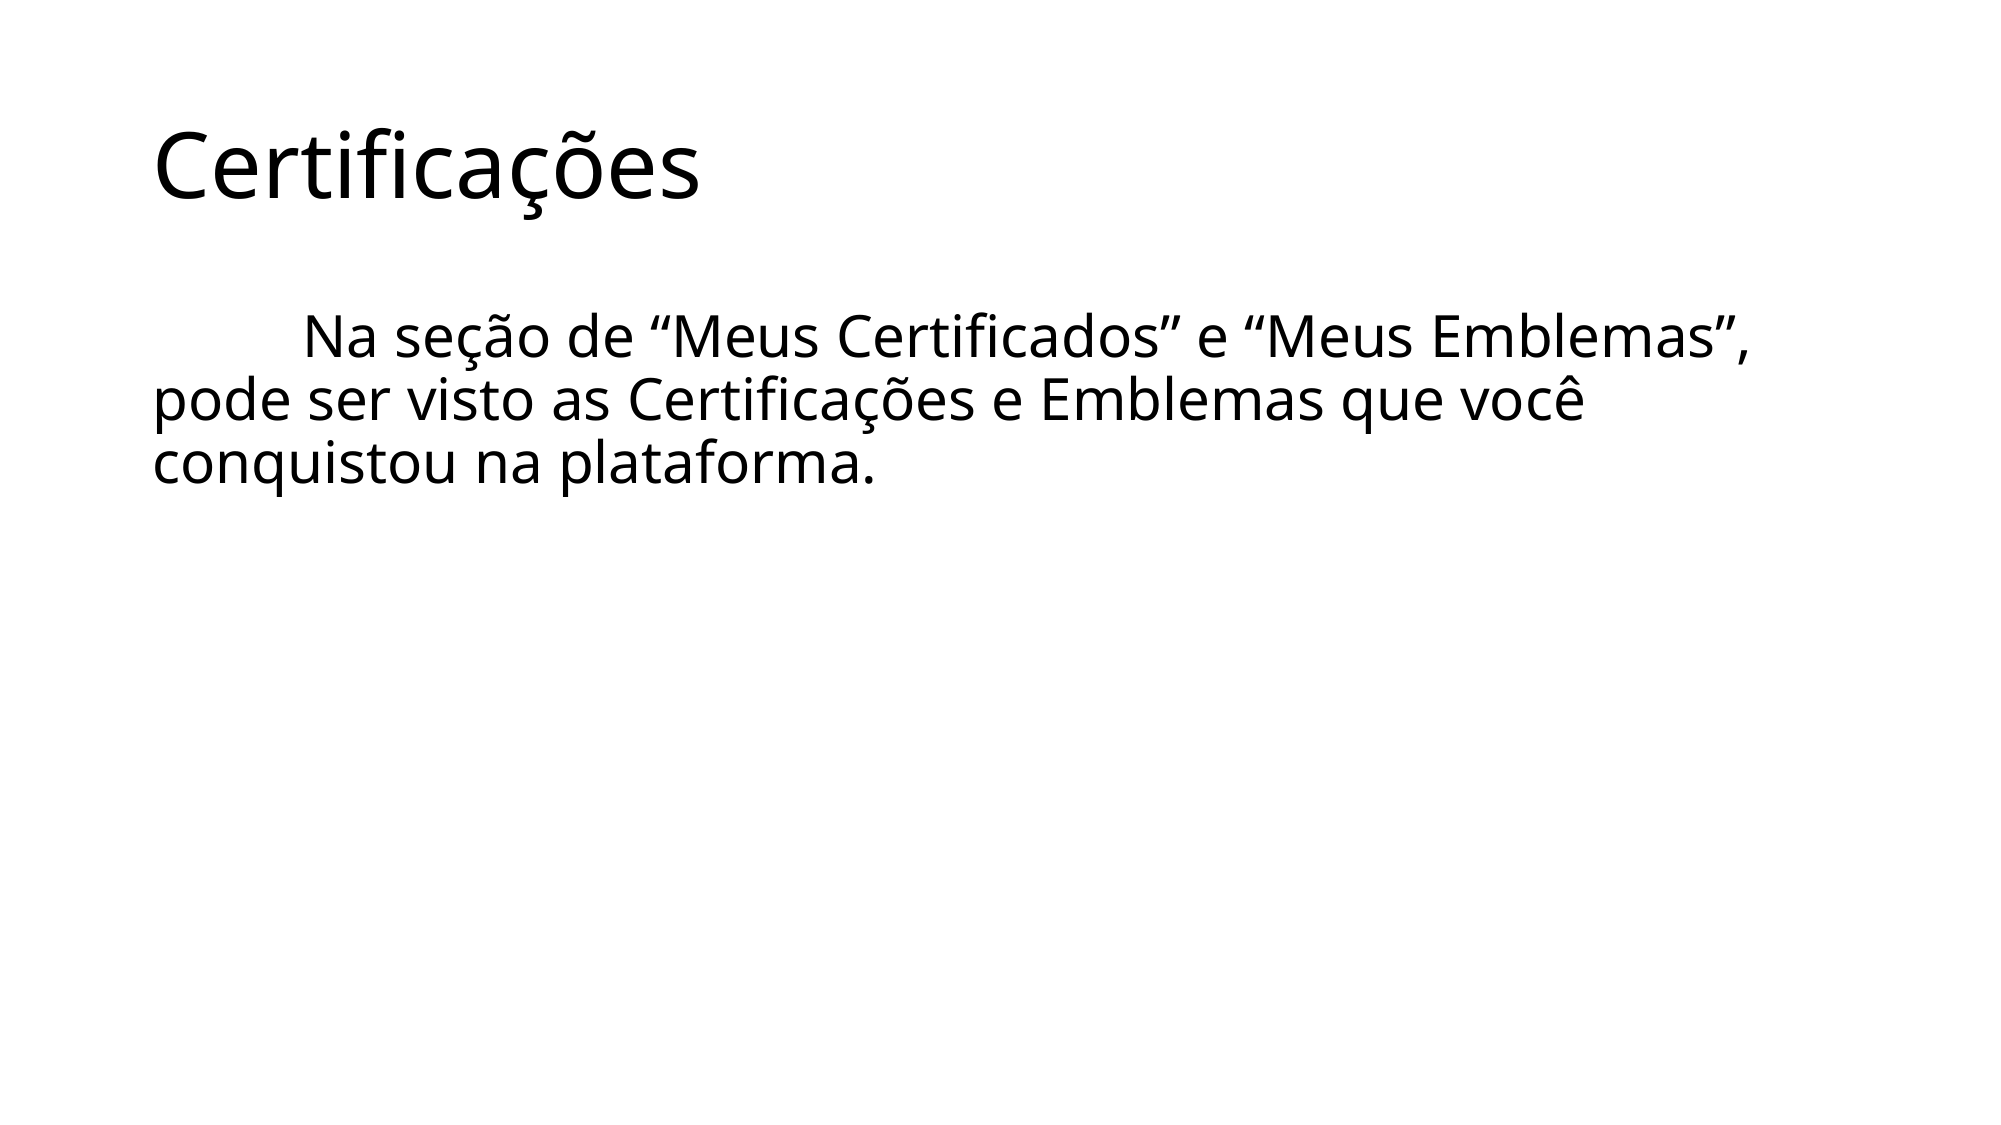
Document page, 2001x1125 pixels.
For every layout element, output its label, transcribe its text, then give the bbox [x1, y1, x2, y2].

title Certificações [137, 59, 1863, 278]
list Na seção de “Meus Certificados” e “Meus Emblemas”, pode ser visto as Certificações e Emblemas que você conquistou na plataforma. [137, 299, 1863, 1014]
